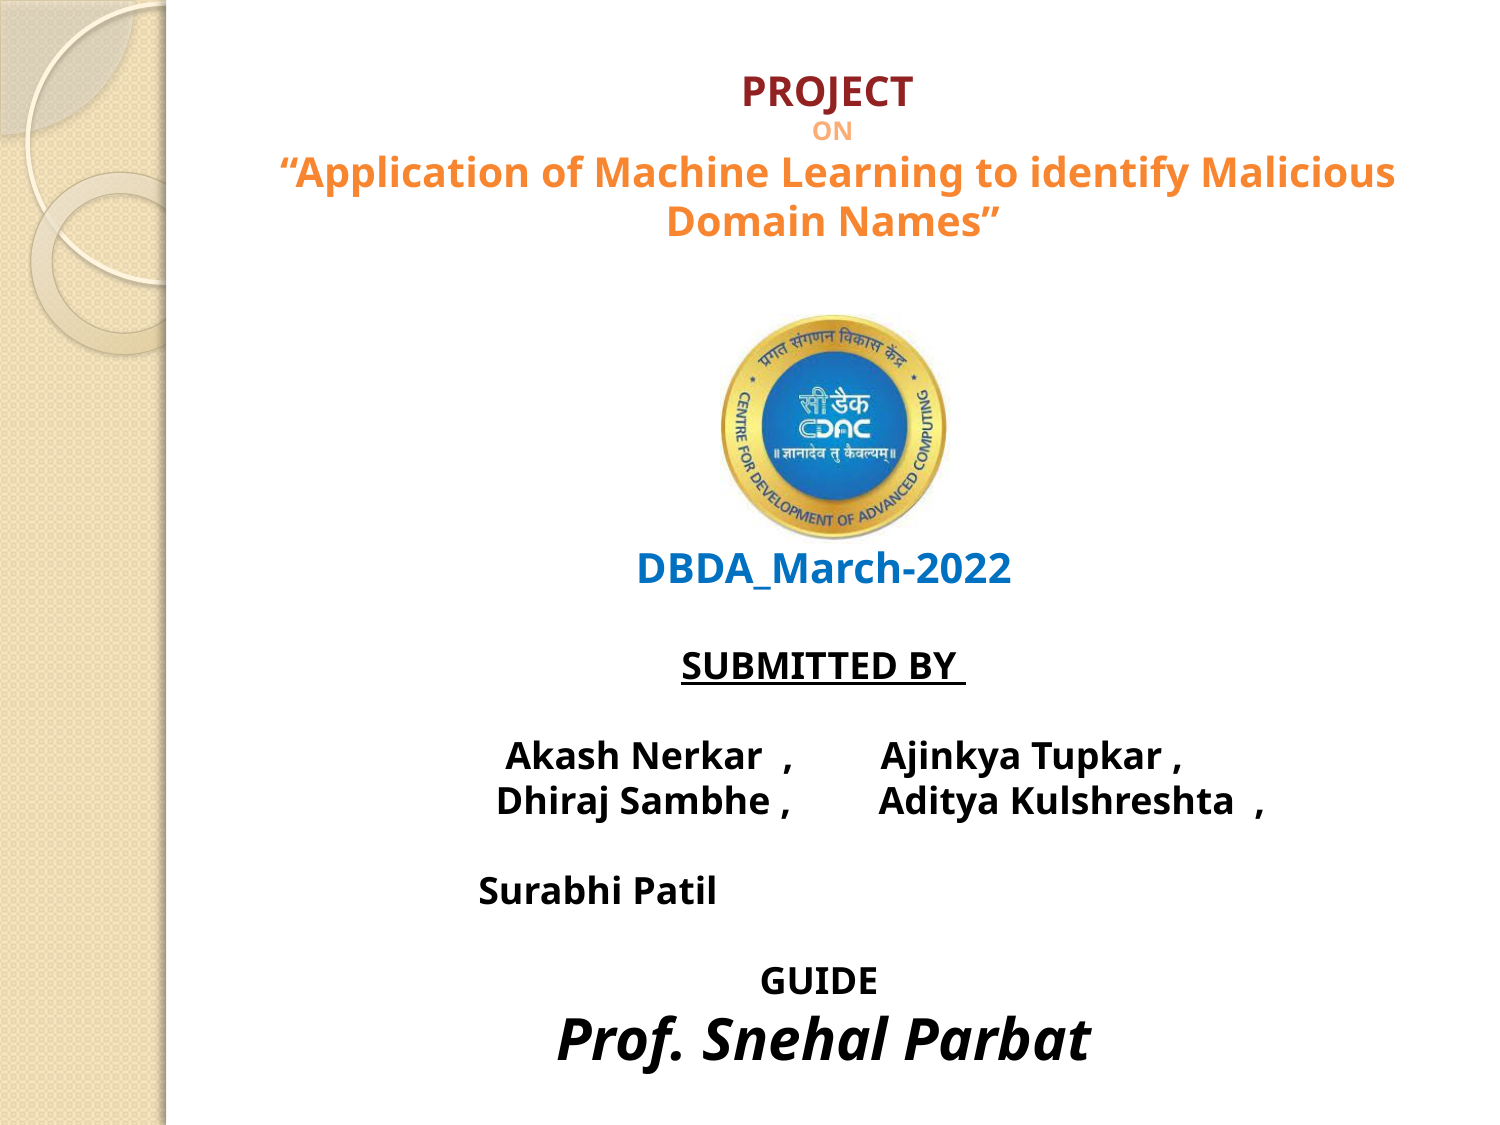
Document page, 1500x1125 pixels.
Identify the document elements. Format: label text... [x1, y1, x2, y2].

text_box DBDA_March-2022 SUBMITTED BY Akash Nerkar , Ajinkya Tupkar , Dhiraj Sambhe , Aditya Kulshreshta , Surabhi Patil GUIDE Prof. Snehal Parbat [171, 314, 1477, 1125]
picture [720, 314, 951, 545]
title PROJECT ON “Application of Machine Learning to identify Malicious Domain Names” [171, 7, 1495, 303]
